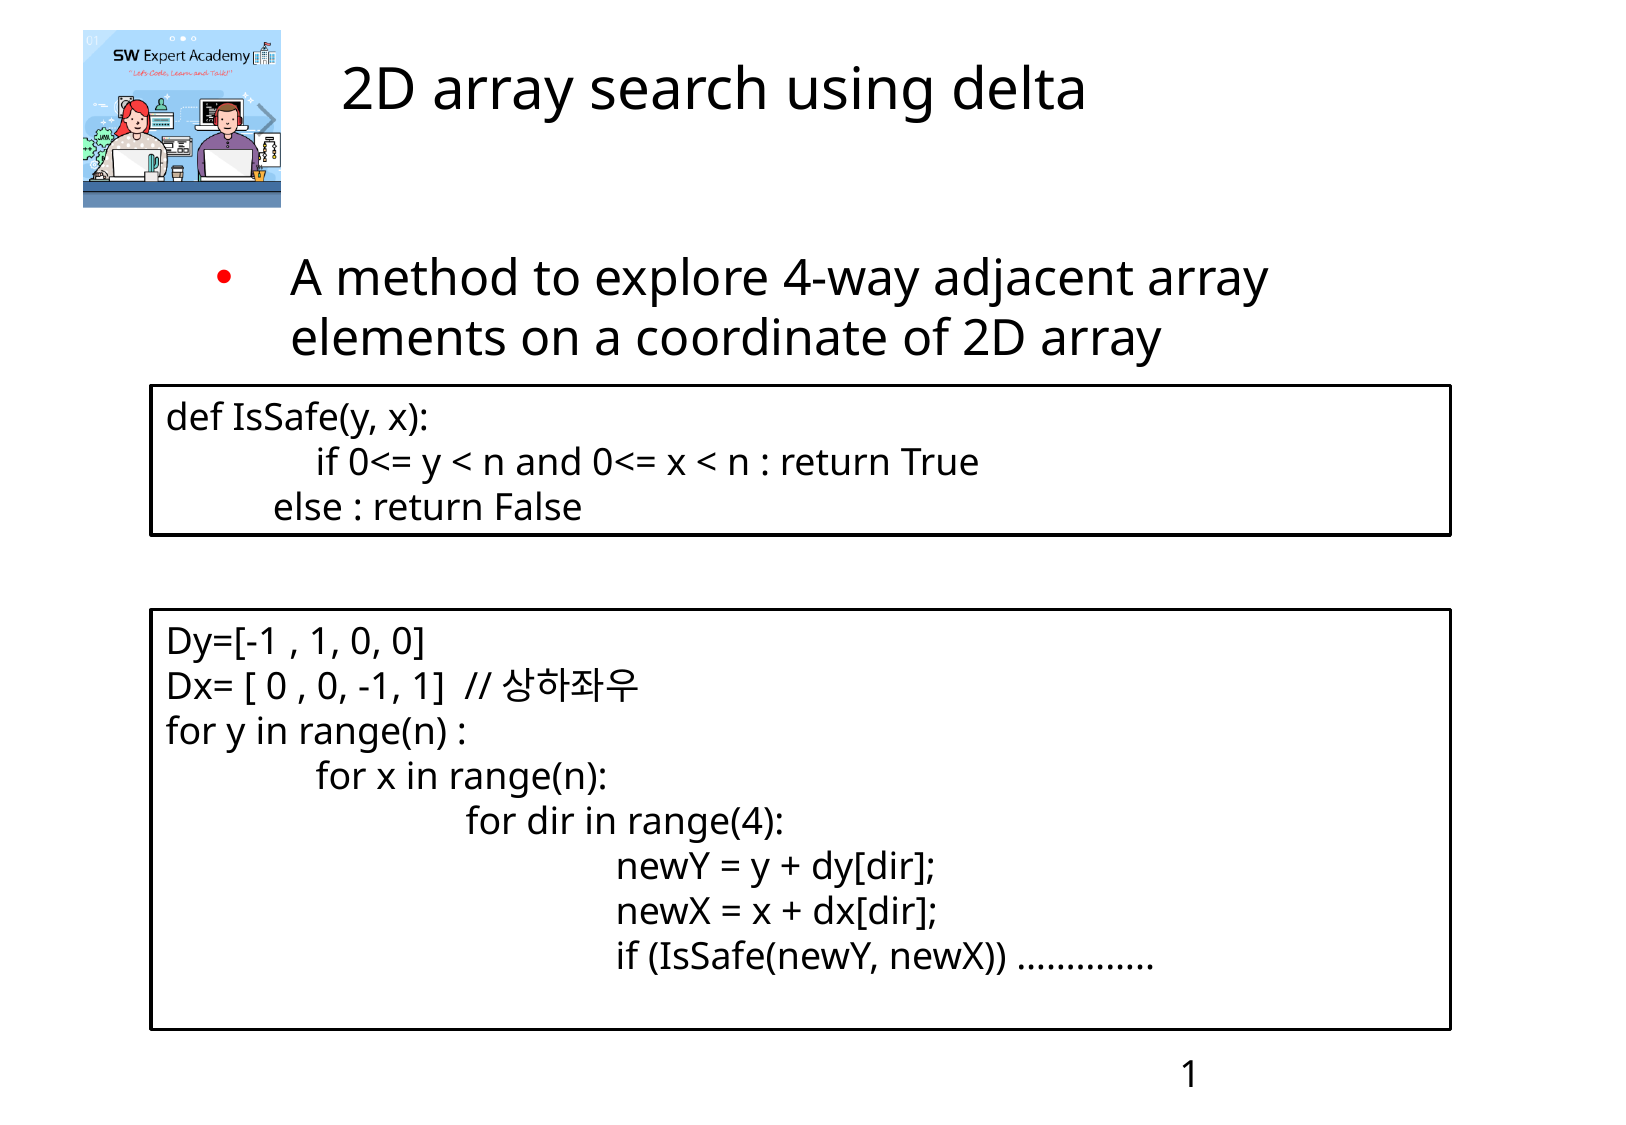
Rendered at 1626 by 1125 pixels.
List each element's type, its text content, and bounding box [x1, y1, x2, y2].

title 2D array search using delta [326, 43, 1474, 196]
text_box def IsSafe(y, x): if 0<= y < n and 0<= x < n : return True else : return False [150, 385, 1451, 535]
slide_number 1 [1164, 1042, 1544, 1103]
text_box Dy=[-1 , 1, 0, 0] Dx= [ 0 , 0, -1, 1] //상하좌우 for y in range(n) : for x in range(n): for dir in range(4): newY = y + dy[dir]; newX = x + dx[dir]; if (IsSafe(newY, newX)) ………….. [150, 609, 1451, 1030]
picture [83, 30, 281, 208]
list A method to explore 4-way adjacent array elements on a coordinate of 2D array [125, 238, 1476, 981]
